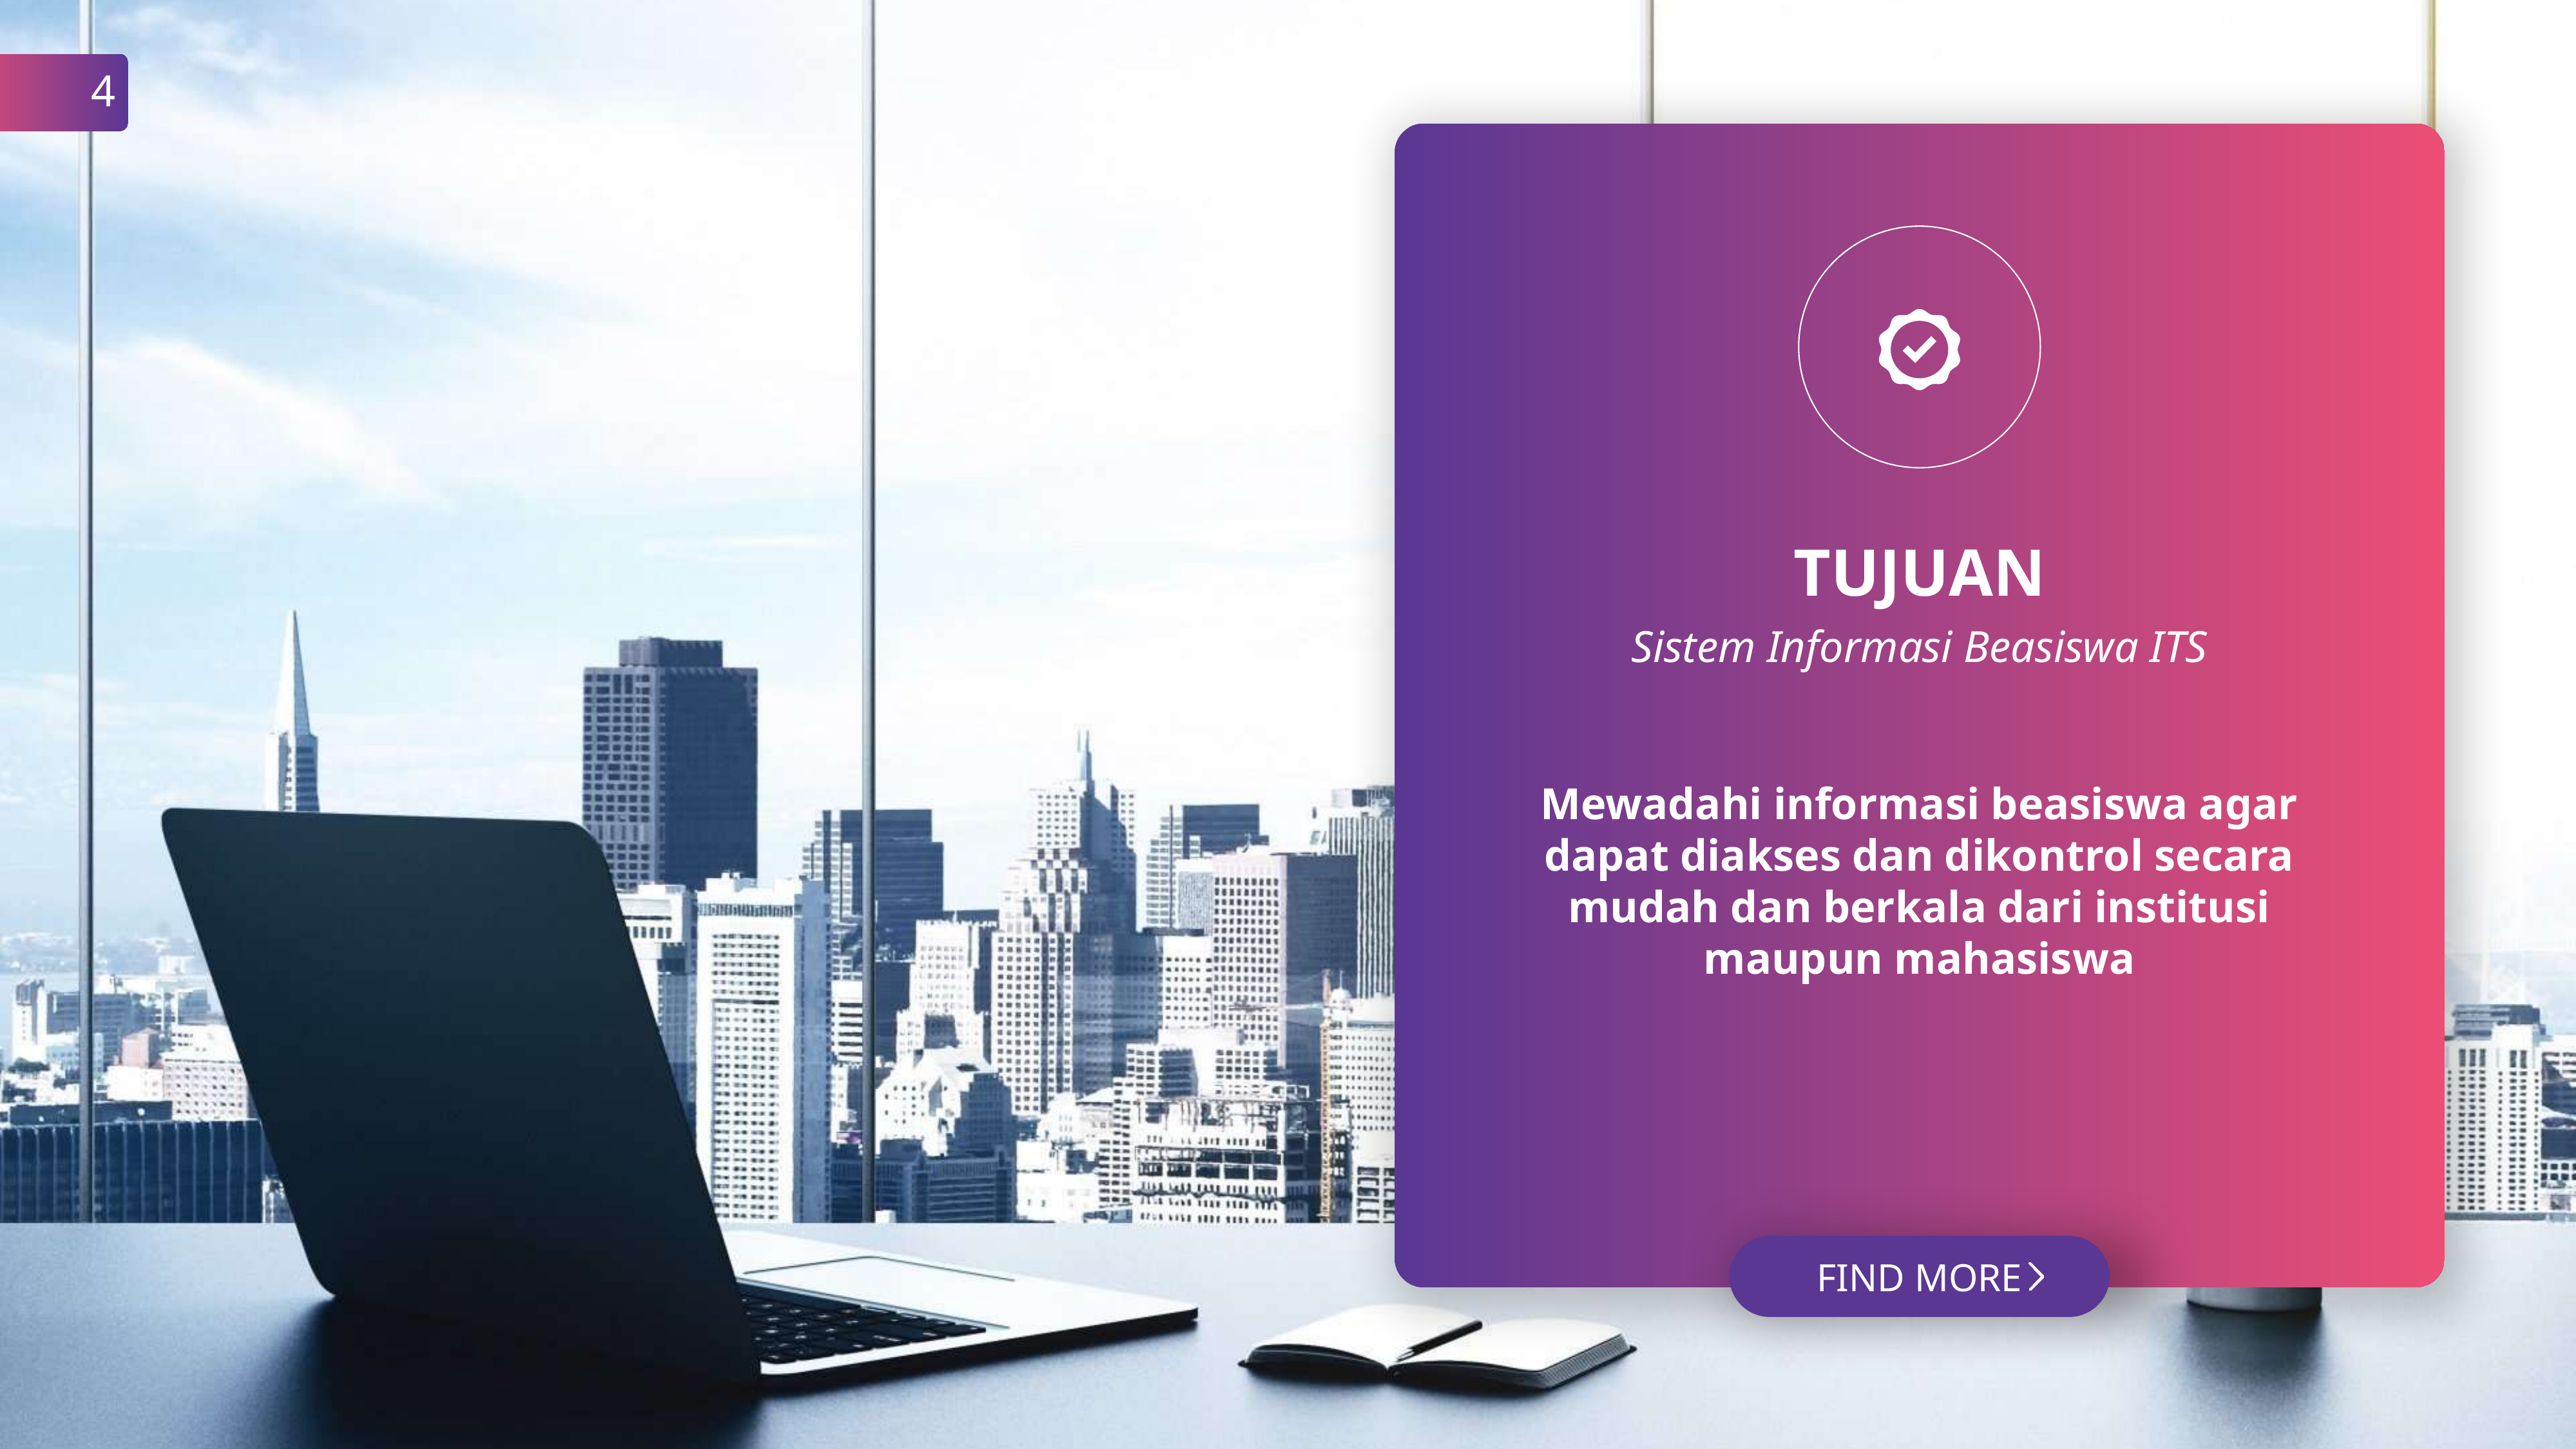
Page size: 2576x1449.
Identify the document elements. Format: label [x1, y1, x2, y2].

text_box [1729, 1236, 2110, 1317]
picture [0, 0, 2576, 1449]
